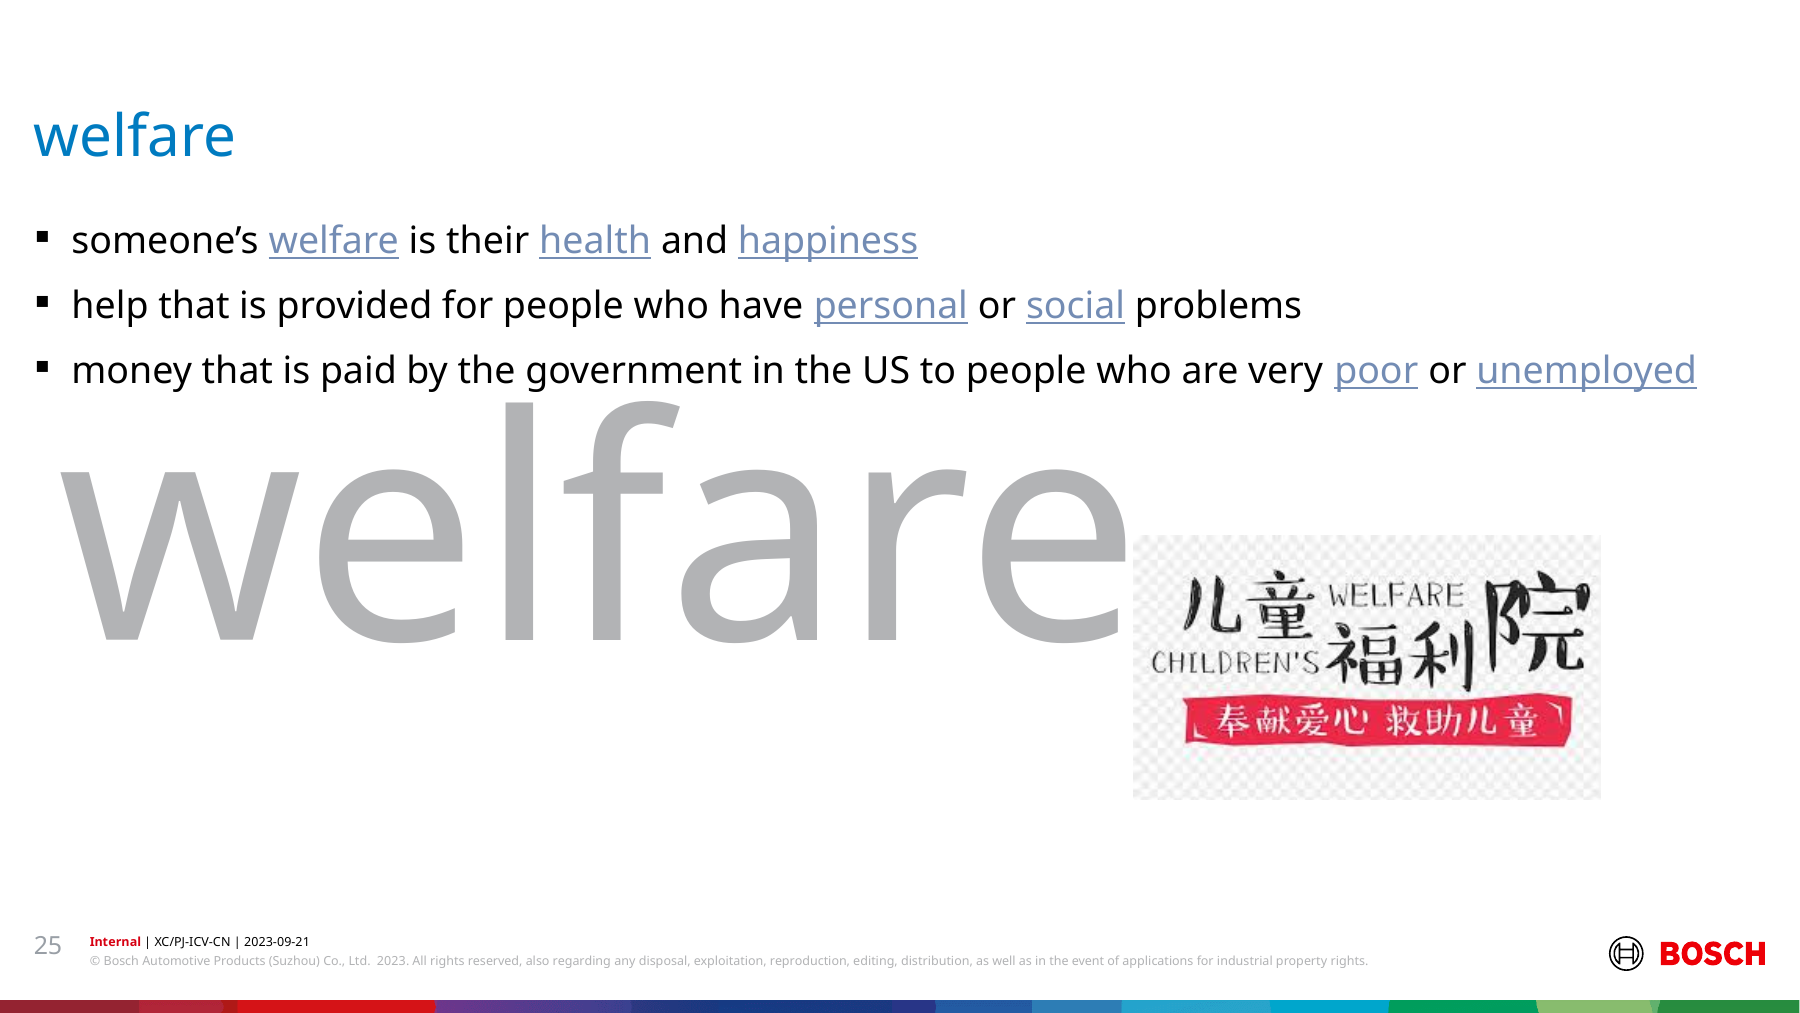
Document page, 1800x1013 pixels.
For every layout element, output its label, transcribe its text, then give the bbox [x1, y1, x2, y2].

title welfare [33, 106, 1766, 171]
picture [1388, 1000, 1800, 1013]
slide_number 25 [33, 929, 81, 997]
picture [0, 1000, 1270, 1013]
list someone’s welfare is their health and happiness help that is provided for people who have personal or social problems money that is paid by the government in the US to people who are very poor or unemployed [33, 212, 1766, 909]
picture [1133, 535, 1601, 800]
text_box welfare [57, 327, 1800, 863]
